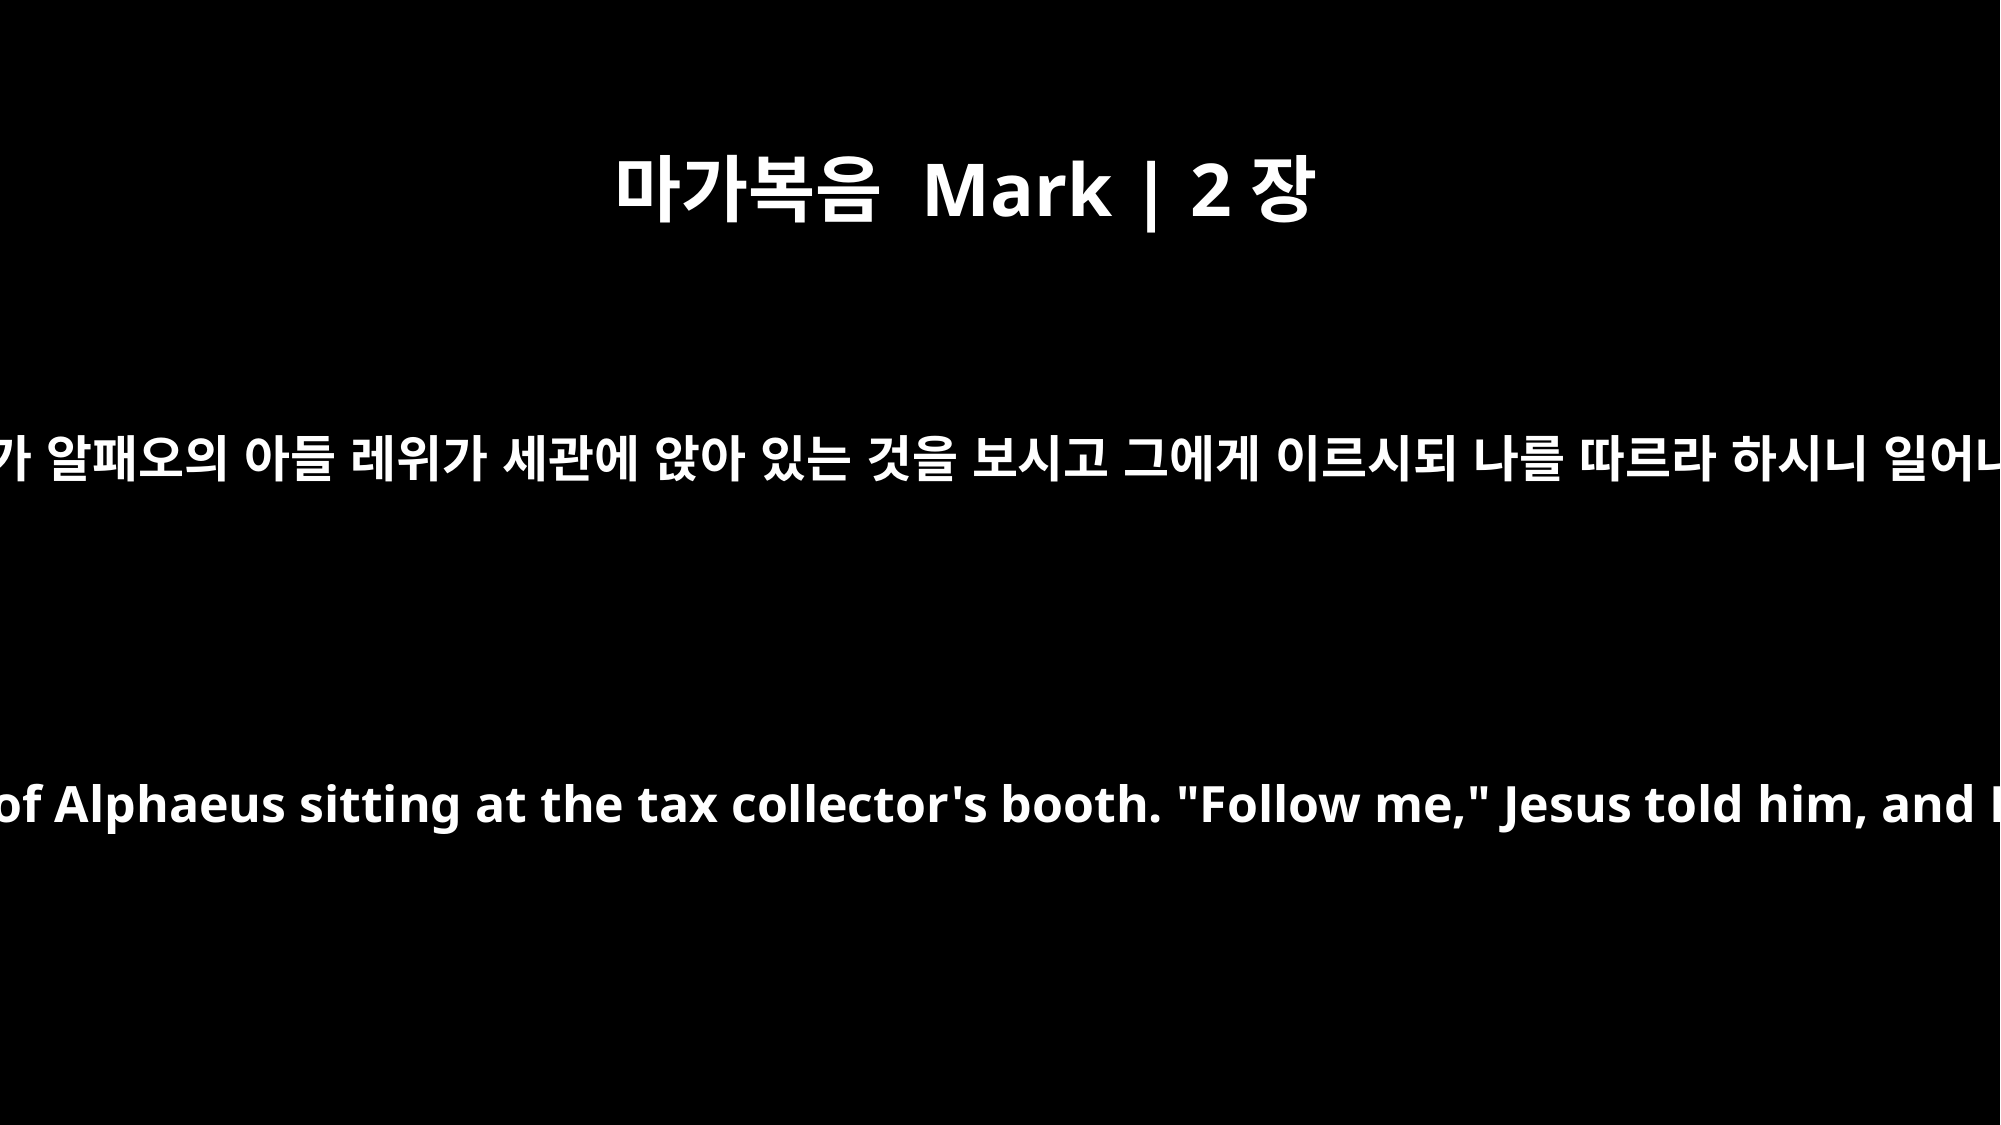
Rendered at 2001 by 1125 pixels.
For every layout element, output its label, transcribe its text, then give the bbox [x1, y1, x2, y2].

text_box 마가복음 Mark | 2장 [599, 136, 1333, 239]
text_box As he walked along, he saw Levi son of Alphaeus sitting at the tax collector's booth. "Follow me," Jesus told him, and Levi got up and followed him. [0, 764, 2000, 840]
text_box 14 또 지나가시다가 알패오의 아들 레위가 세관에 앉아 있는 것을 보시고 그에게 이르시되 나를 따르라 하시니 일어나 따르니라 [0, 359, 2000, 495]
